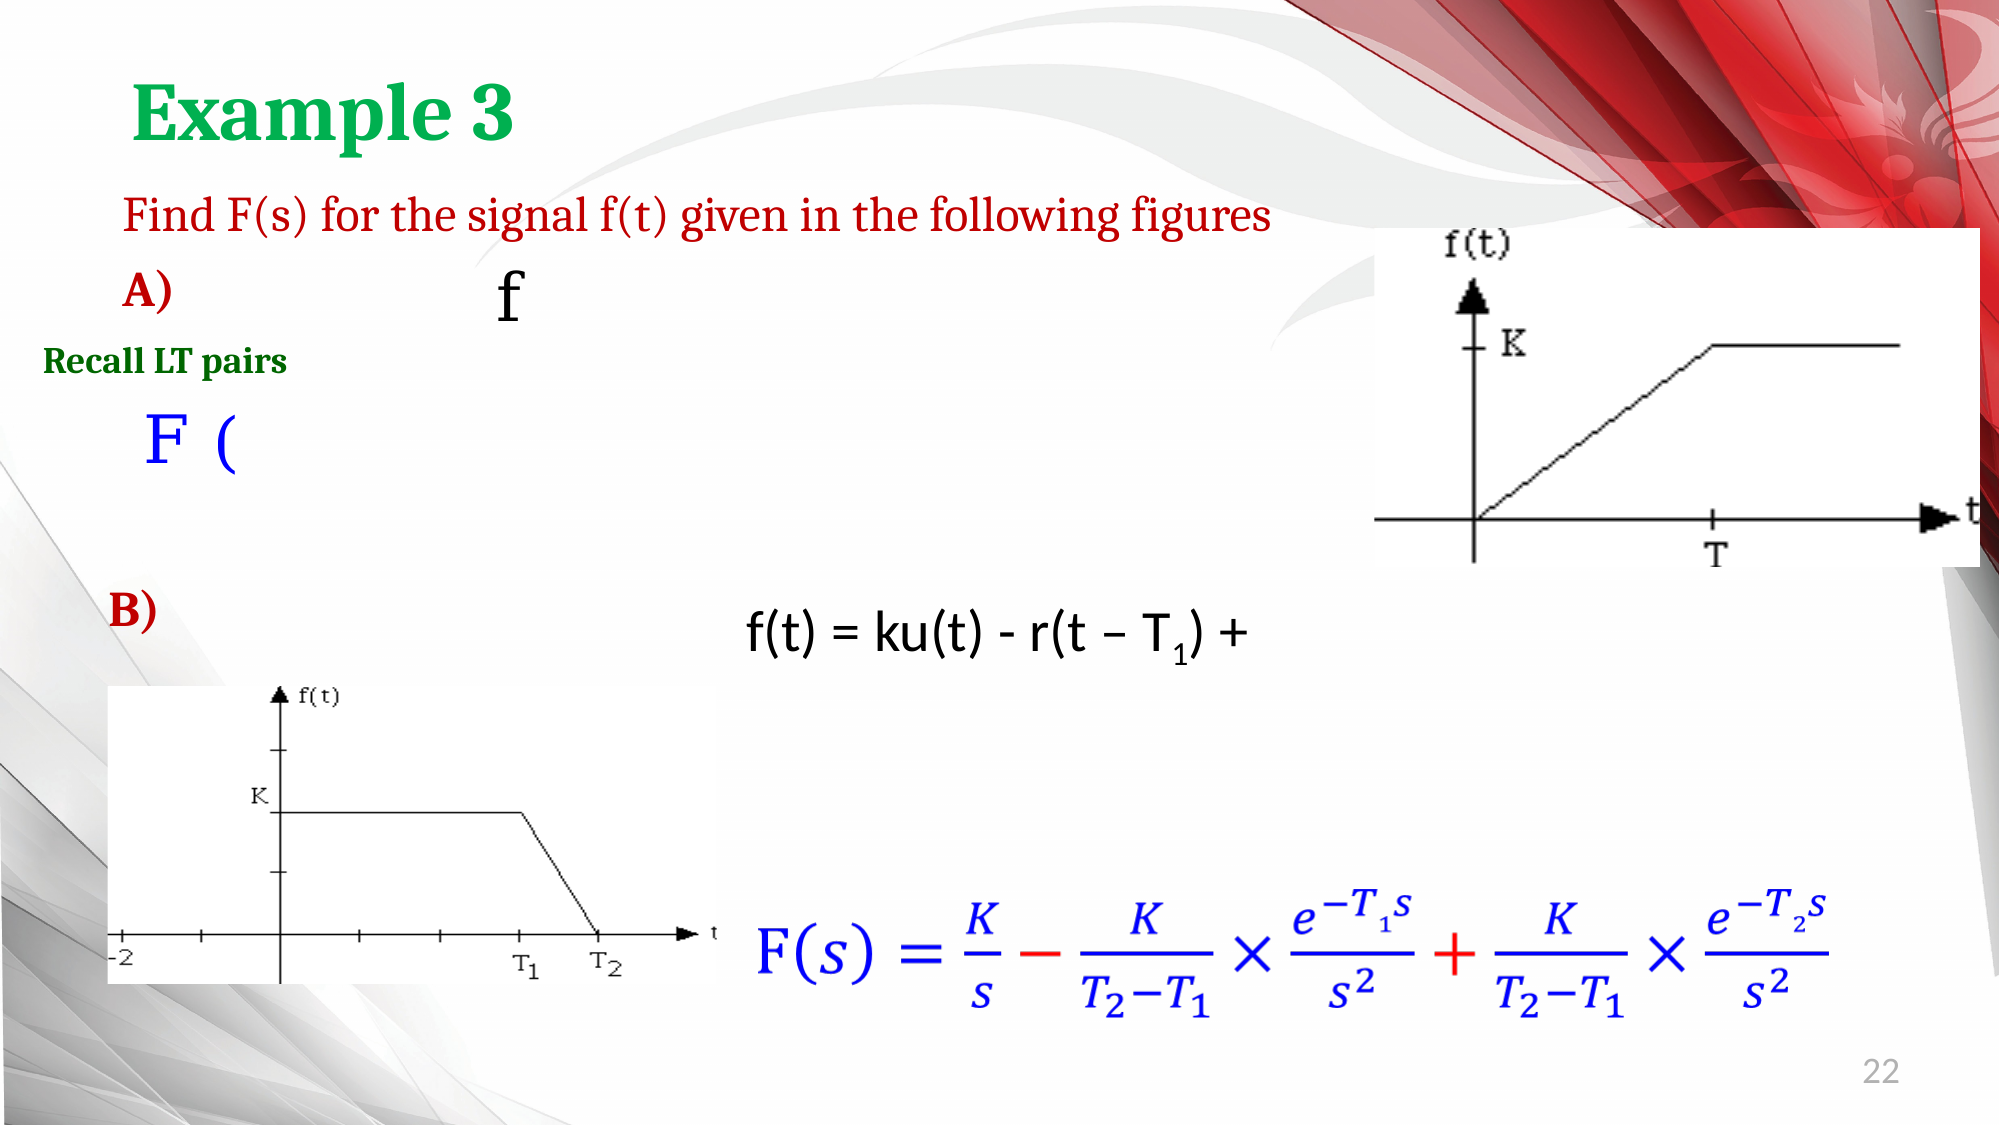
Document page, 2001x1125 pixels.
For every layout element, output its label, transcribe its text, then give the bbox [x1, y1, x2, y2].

text_box Find F(s) for the signal f(t) given in the following figures [107, 174, 1618, 249]
slide_number 22 [1440, 1046, 1900, 1092]
text_box A) [107, 248, 207, 324]
picture [0, 0, 1999, 1125]
text_box B) [93, 568, 193, 644]
text_box Example 3 [116, 49, 531, 165]
text_box Recall LT pairs [28, 328, 319, 389]
